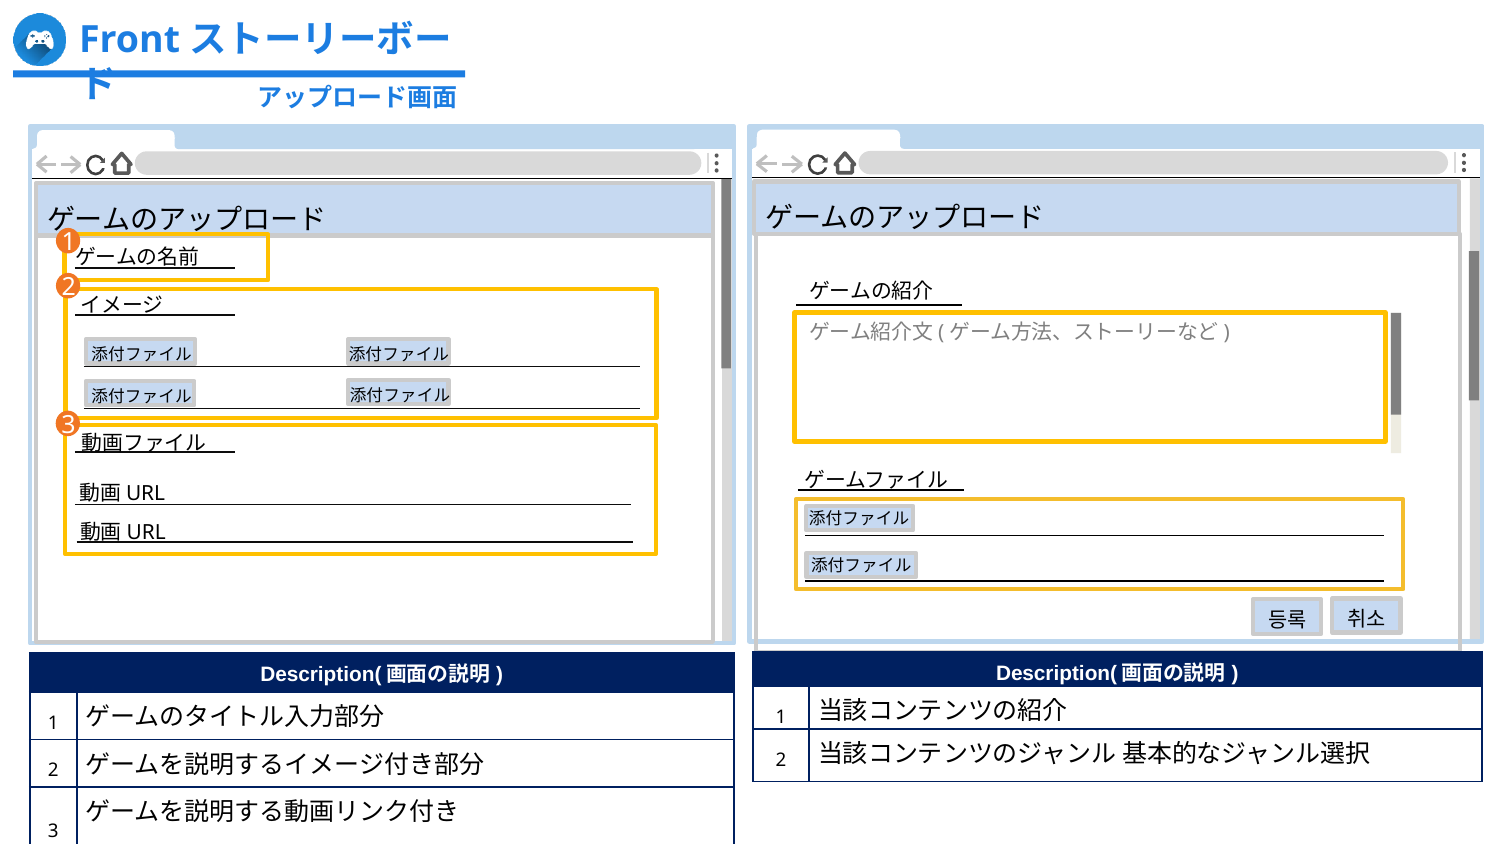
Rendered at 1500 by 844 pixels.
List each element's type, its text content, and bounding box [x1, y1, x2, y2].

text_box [76, 377, 241, 414]
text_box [1253, 598, 1329, 640]
table_cell ゲームのタイトル入力部分 [78, 693, 733, 739]
picture [13, 13, 64, 66]
table_cell [790, 502, 1379, 545]
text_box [793, 500, 945, 536]
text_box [334, 376, 471, 413]
table_cell ゲームを説明する動画リンク付き [78, 788, 733, 844]
table_header Description(画面の説明) [31, 654, 733, 691]
table_header Description(画面の説明) [754, 653, 1481, 685]
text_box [748, 125, 1483, 642]
table_cell URI [73, 338, 635, 420]
table_cell 1 [31, 693, 76, 739]
text_box Frontストーリーボード [64, 7, 496, 113]
table_cell [792, 549, 1380, 590]
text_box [29, 126, 735, 644]
table_cell 2 [31, 740, 76, 786]
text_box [76, 336, 212, 372]
text_box アップロード画面 [243, 74, 675, 120]
table_cell 当該コンテンツのジャンル 基本的なジャンル選択 [810, 730, 1481, 781]
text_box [1332, 598, 1436, 640]
table_cell 2 [754, 730, 808, 781]
table_cell ゲームを説明するイメージ付き部分 [78, 740, 733, 786]
table_cell 3 [31, 788, 76, 844]
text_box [333, 336, 506, 365]
table_cell 1 [754, 687, 808, 728]
table_cell 当該コンテンツの紹介 [810, 687, 1481, 728]
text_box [795, 547, 936, 584]
